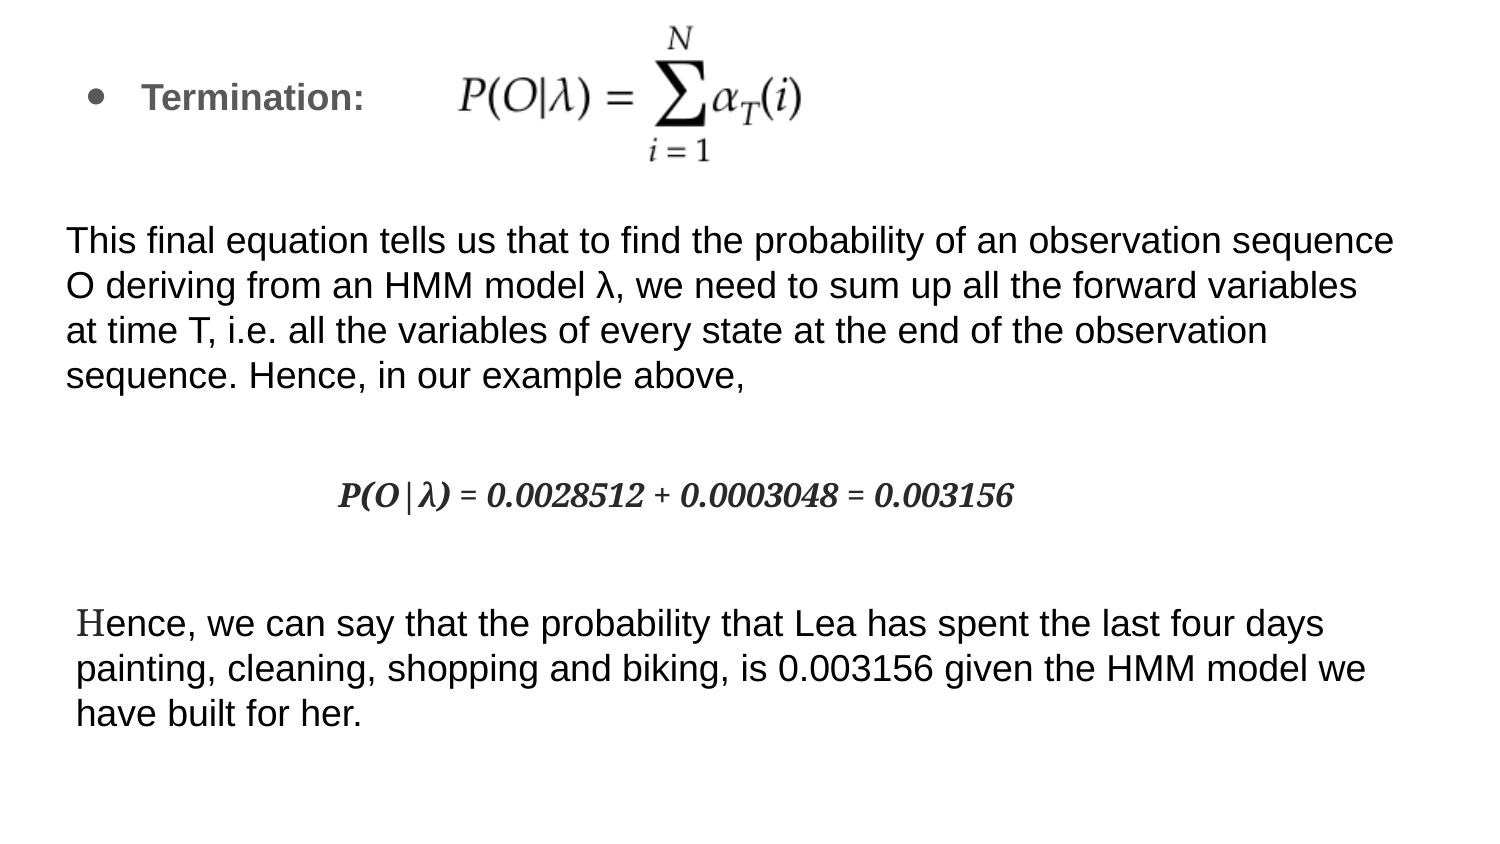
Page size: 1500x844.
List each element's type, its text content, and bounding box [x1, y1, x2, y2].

text_box This final equation tells us that to find the probability of an observation sequence O deriving from an HMM model λ, we need to sum up all the forward variables at time T, i.e. all the variables of every state at the end of the observation sequence. Hence, in our example above, [51, 208, 1413, 404]
text_box Hence, we can say that the probability that Lea has spent the last four days painting, cleaning, shopping and biking, is 0.003156 given the HMM model we have built for her. [60, 583, 1403, 749]
list Termination: [51, 50, 1449, 750]
picture [439, 0, 823, 193]
text_box P(O|λ) = 0.0028512 + 0.0003048 = 0.003156 [323, 459, 1160, 530]
